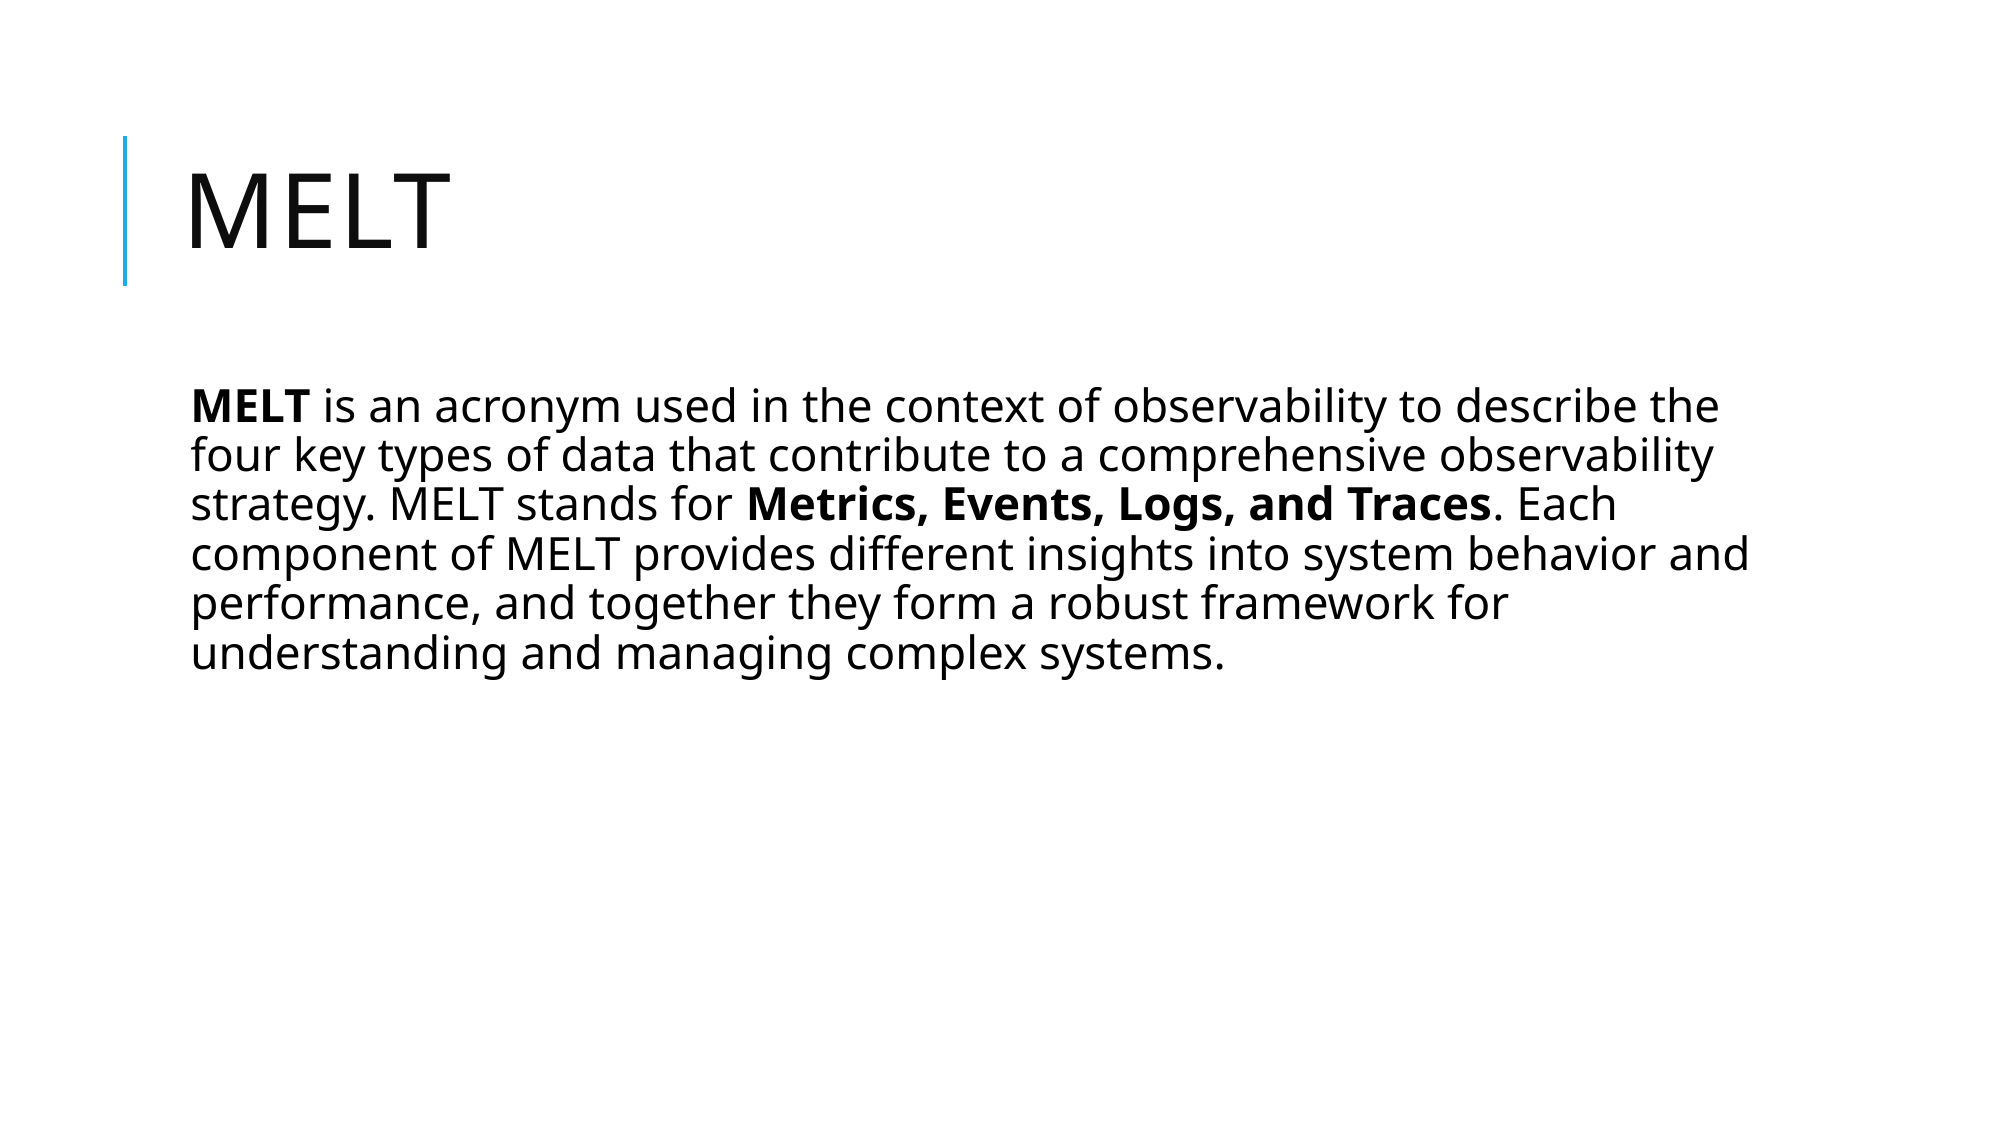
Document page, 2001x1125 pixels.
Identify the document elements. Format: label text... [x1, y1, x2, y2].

title MELT [168, 96, 1763, 342]
list MELT is an acronym used in the context of observability to describe the four key types of data that contribute to a comprehensive observability strategy. MELT stands for Metrics, Events, Logs, and Traces. Each component of MELT provides different insights into system behavior and performance, and together they form a robust framework for understanding and managing complex systems. [168, 375, 1763, 1035]
